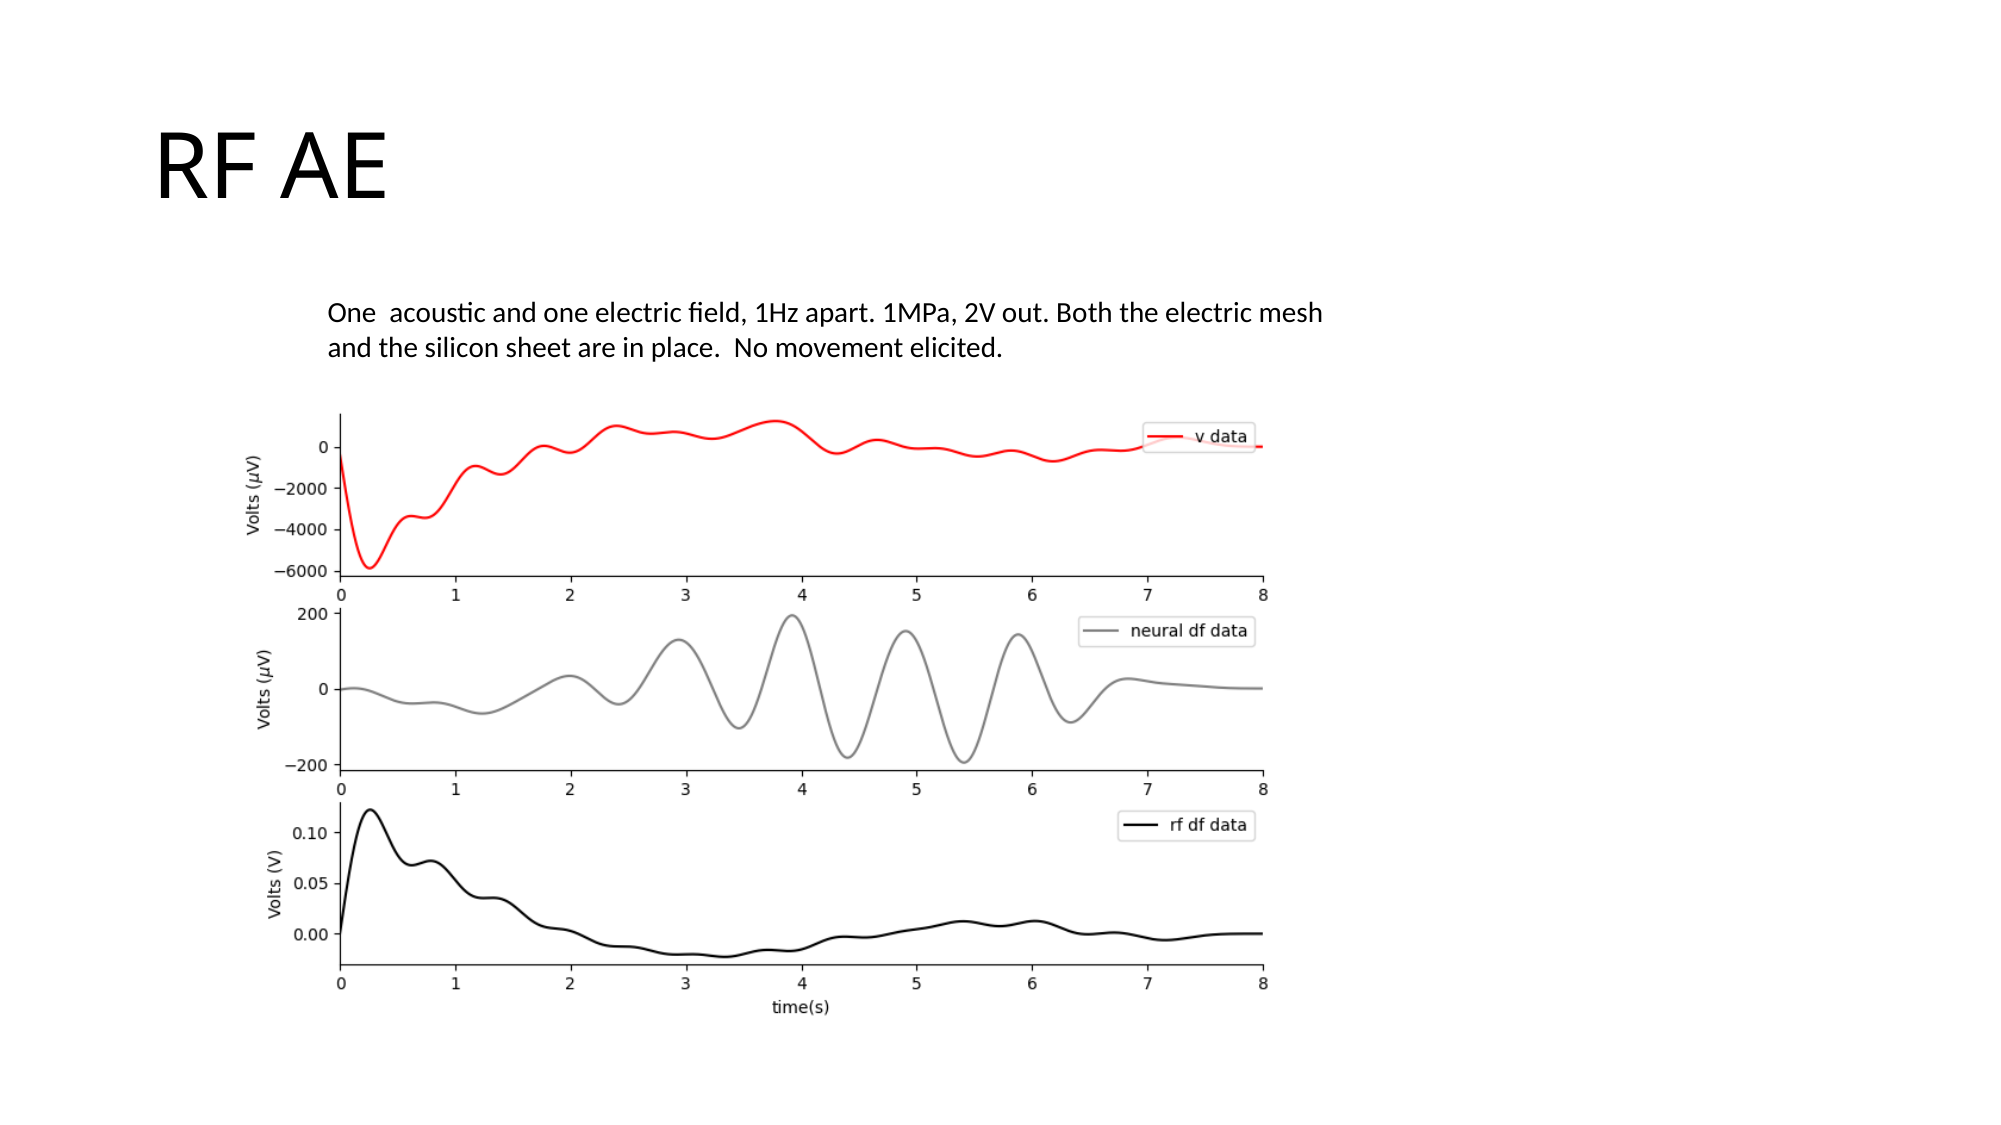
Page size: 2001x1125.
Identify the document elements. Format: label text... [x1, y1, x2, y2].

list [191, 329, 1382, 1043]
title RF AE [137, 59, 1863, 278]
text_box One acoustic and one electric field, 1Hz apart. 1MPa, 2V out. Both the electric mesh and the silicon sheet are in place. No movement elicited. [312, 286, 1342, 329]
